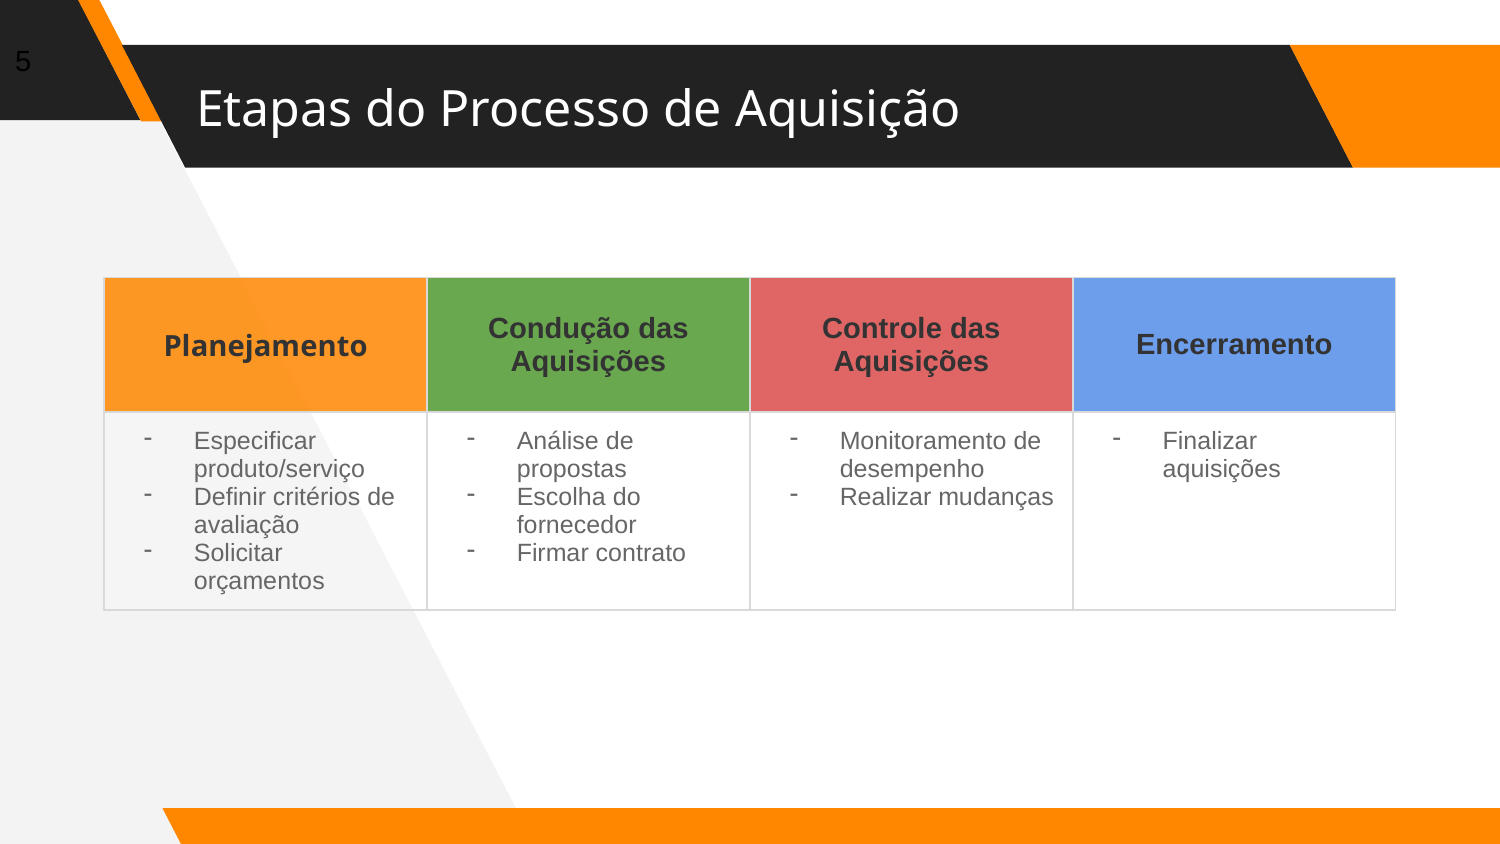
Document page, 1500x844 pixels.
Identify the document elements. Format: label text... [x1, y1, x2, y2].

table_cell Monitoramento de desempenho Realizar mudanças [751, 413, 1072, 609]
slide_number ‹#› [0, 0, 98, 121]
table_cell Especificar produto/serviço Definir critérios de avaliação Solicitar orçamentos [105, 413, 426, 609]
table_header Encerramento [1074, 278, 1395, 411]
table_header Condução das Aquisições [428, 278, 749, 411]
table_cell Análise de propostas Escolha do fornecedor Firmar contrato [428, 413, 749, 609]
table_header Planejamento [105, 278, 426, 411]
title Etapas do Processo de Aquisição [181, 45, 1285, 169]
table_cell Finalizar aquisições [1074, 413, 1395, 609]
table_header Controle das Aquisições [751, 278, 1072, 411]
